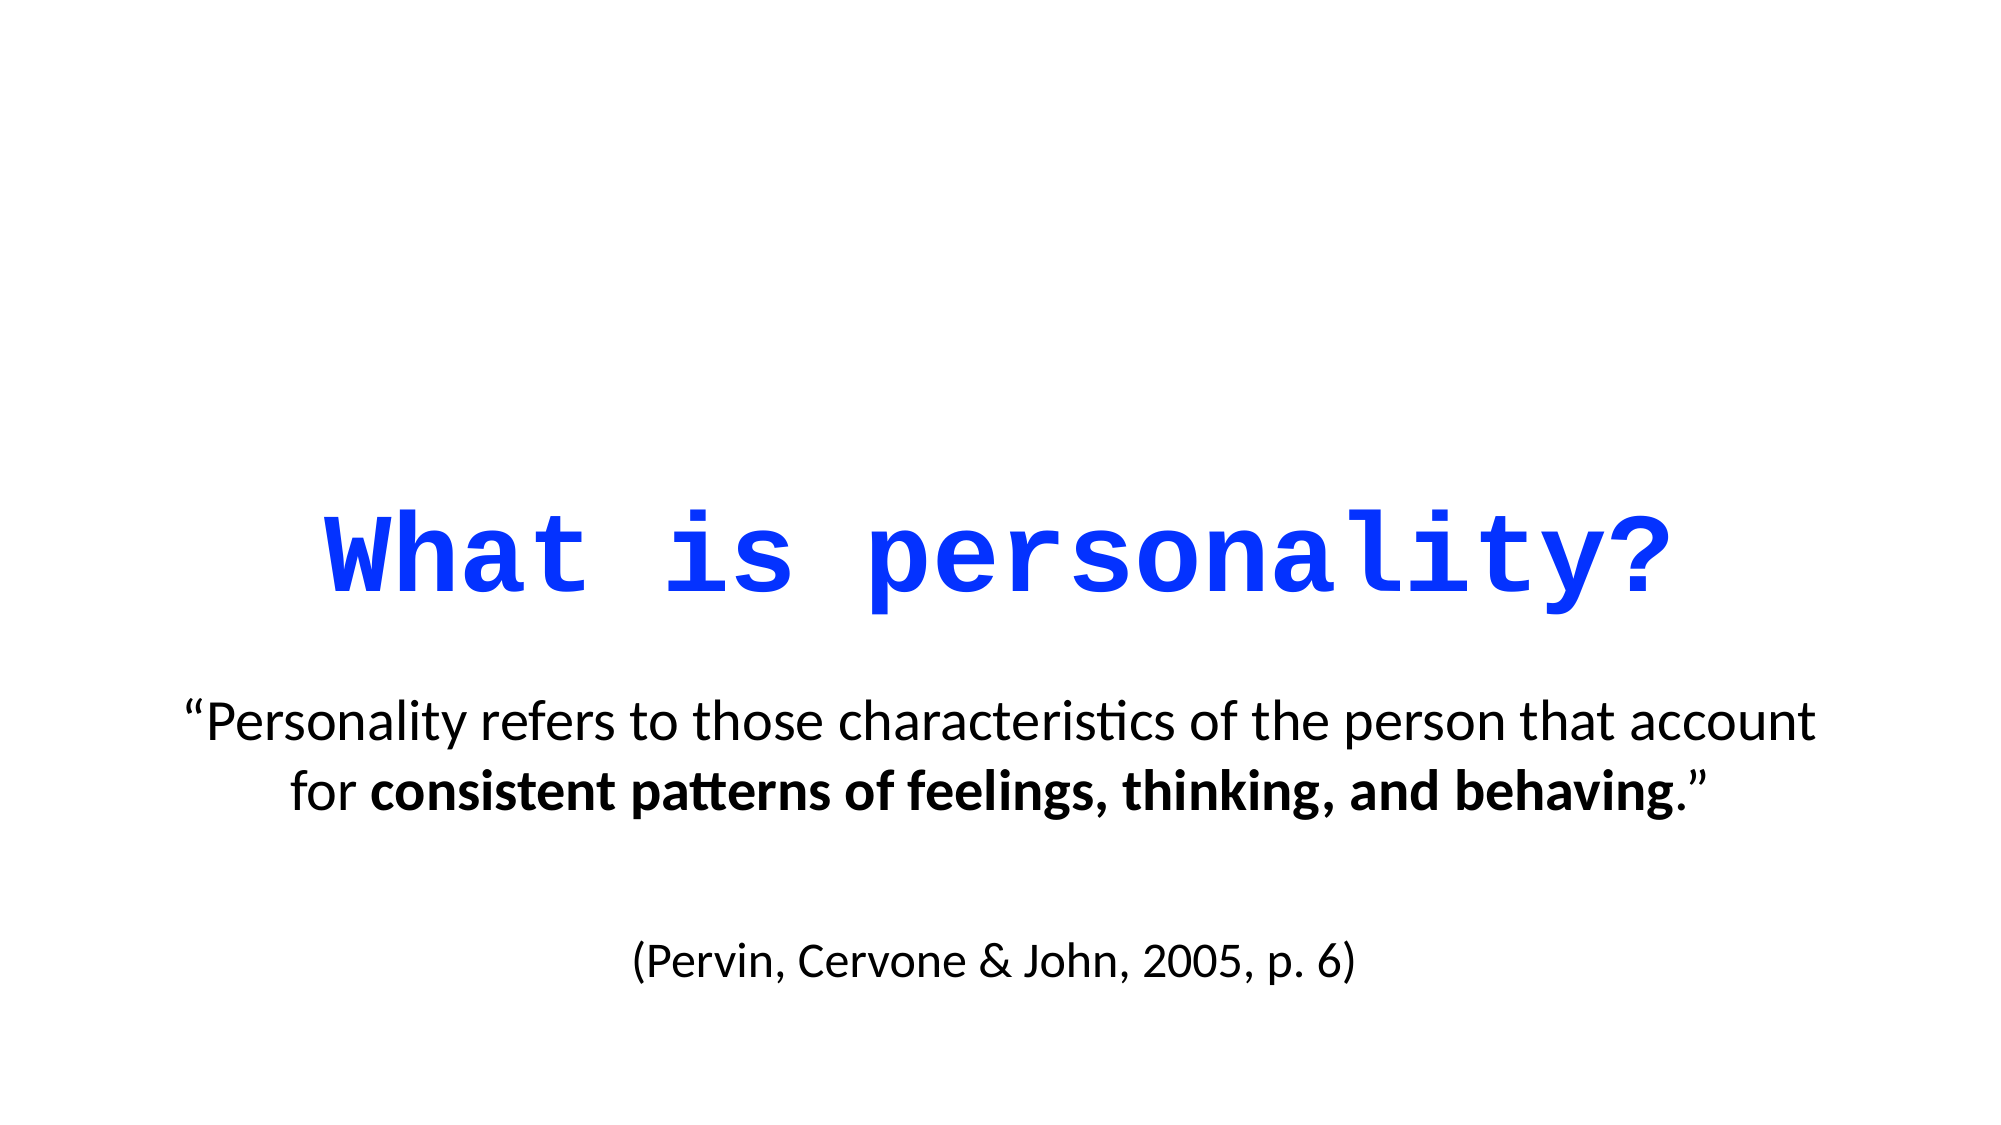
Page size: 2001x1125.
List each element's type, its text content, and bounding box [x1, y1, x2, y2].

text_box What is personality? [249, 327, 1751, 751]
text_box “Personality refers to those characteristics of the person that account for consistent patterns of feelings, thinking, and behaving.” (Pervin, Cervone & John, 2005, p. 6) [164, 751, 1836, 918]
